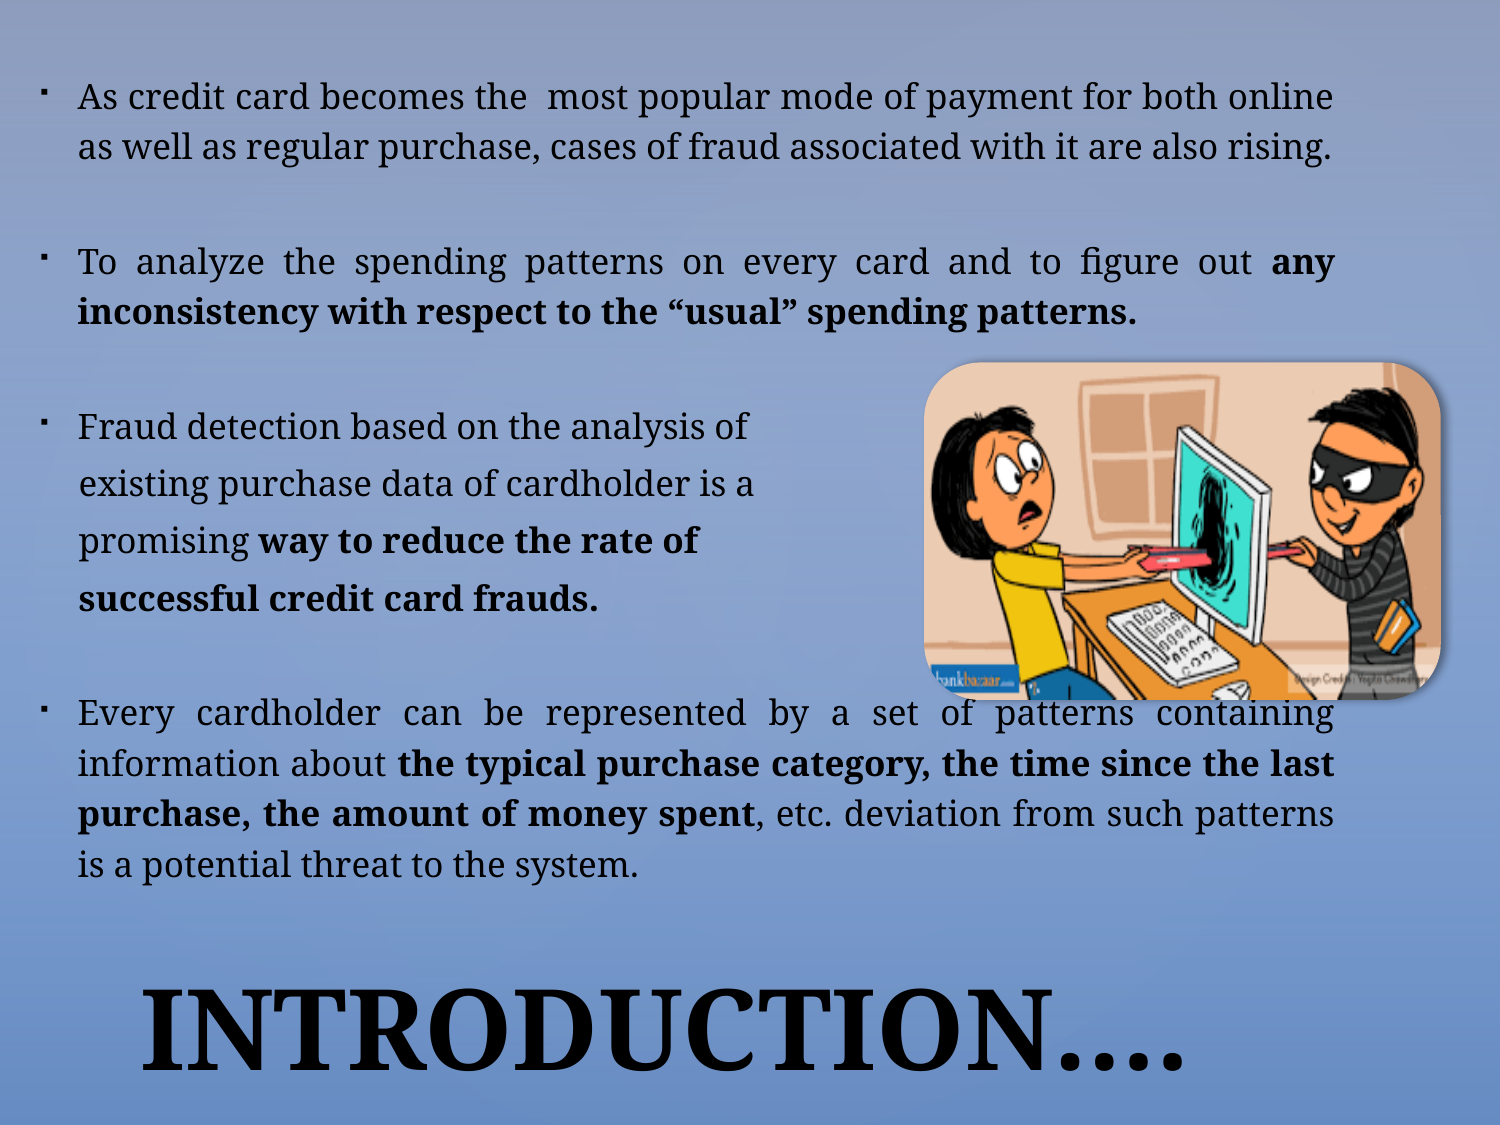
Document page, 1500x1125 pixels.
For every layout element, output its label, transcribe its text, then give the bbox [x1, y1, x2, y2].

picture [923, 361, 1442, 701]
title INTRODUCTION…. [125, 950, 1363, 1100]
list As credit card becomes the most popular mode of payment for both online as well as regular purchase, cases of fraud associated with it are also rising. To analyze the spending patterns on every card and to figure out any inconsistency with respect to the “usual” spending patterns. Fraud detection based on the analysis of existing purchase data of cardholder is a promising way to reduce the rate of successful credit card frauds. Every cardholder can be represented by a set of patterns containing information about the typical purchase category, the time since the last purchase, the amount of money spent, etc. deviation from such patterns is a potential threat to the system. [24, 24, 1350, 938]
